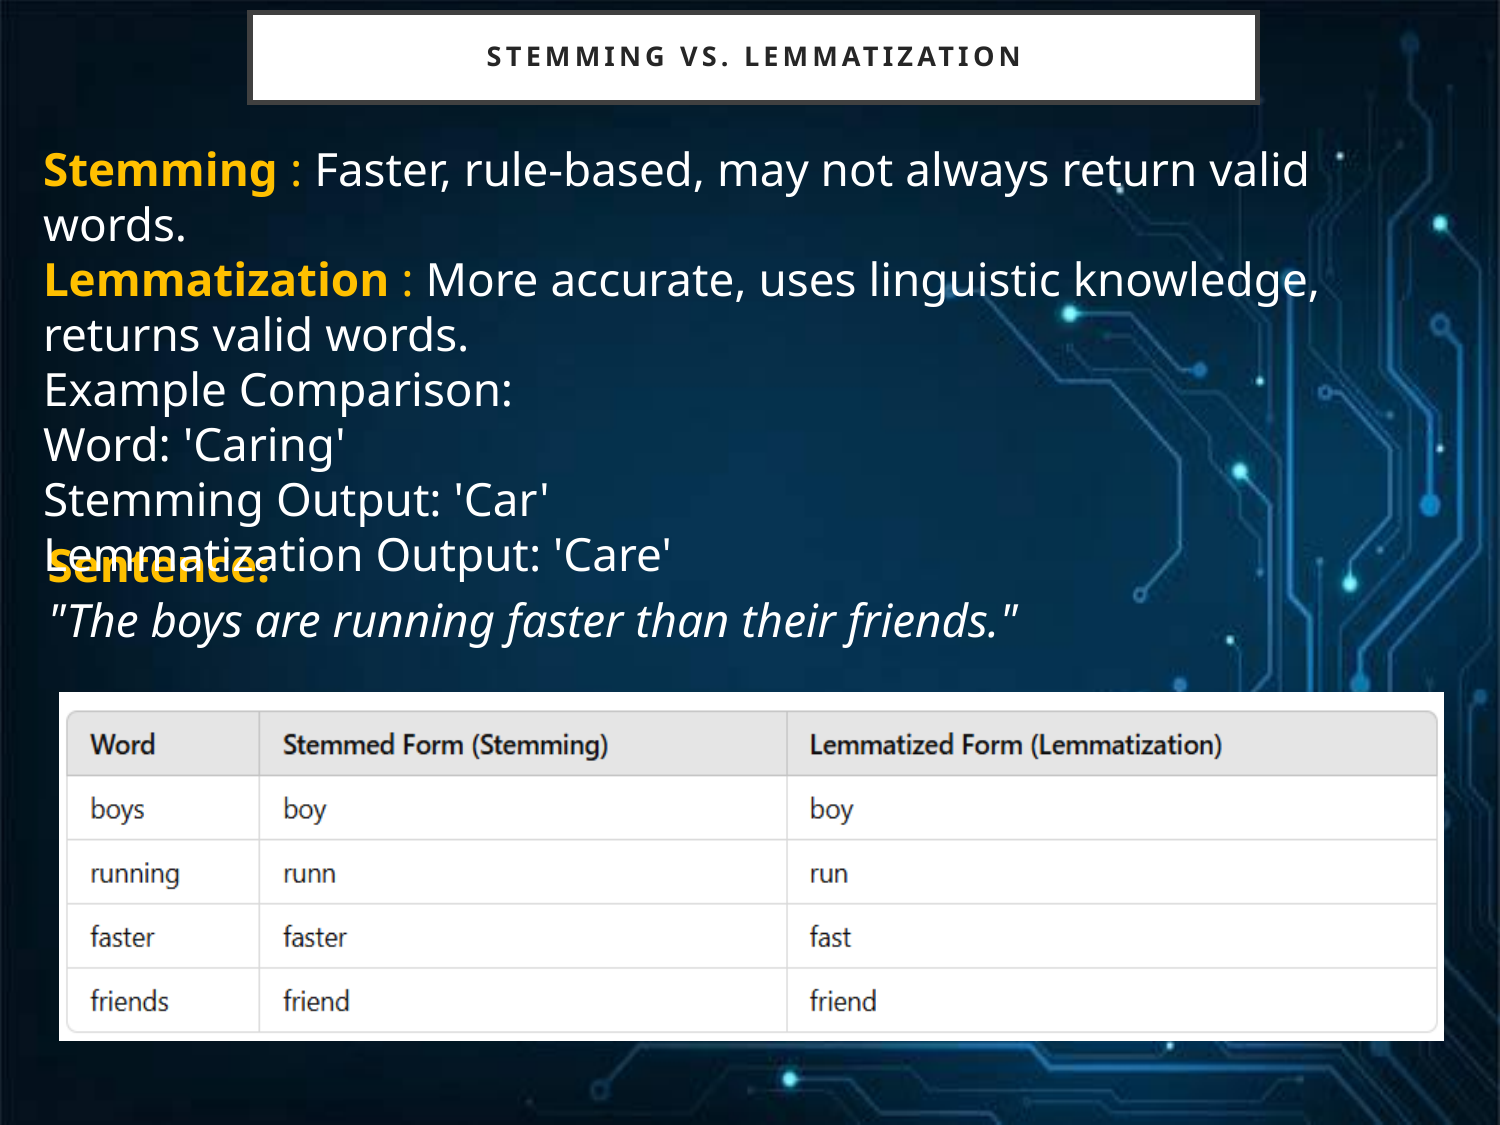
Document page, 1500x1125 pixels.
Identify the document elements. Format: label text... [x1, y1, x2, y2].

text_box Sentence: "The boys are running faster than their friends." [33, 589, 1308, 654]
text_box Stemming : Faster, rule-based, may not always return valid words. Lemmatization : More accurate, uses linguistic knowledge, returns valid words. Example Comparison: Word: 'Caring' Stemming Output: 'Car' Lemmatization Output: 'Care' [28, 133, 1460, 589]
picture [0, 0, 1500, 1125]
title Stemming vs. Lemmatization [247, 10, 1260, 105]
